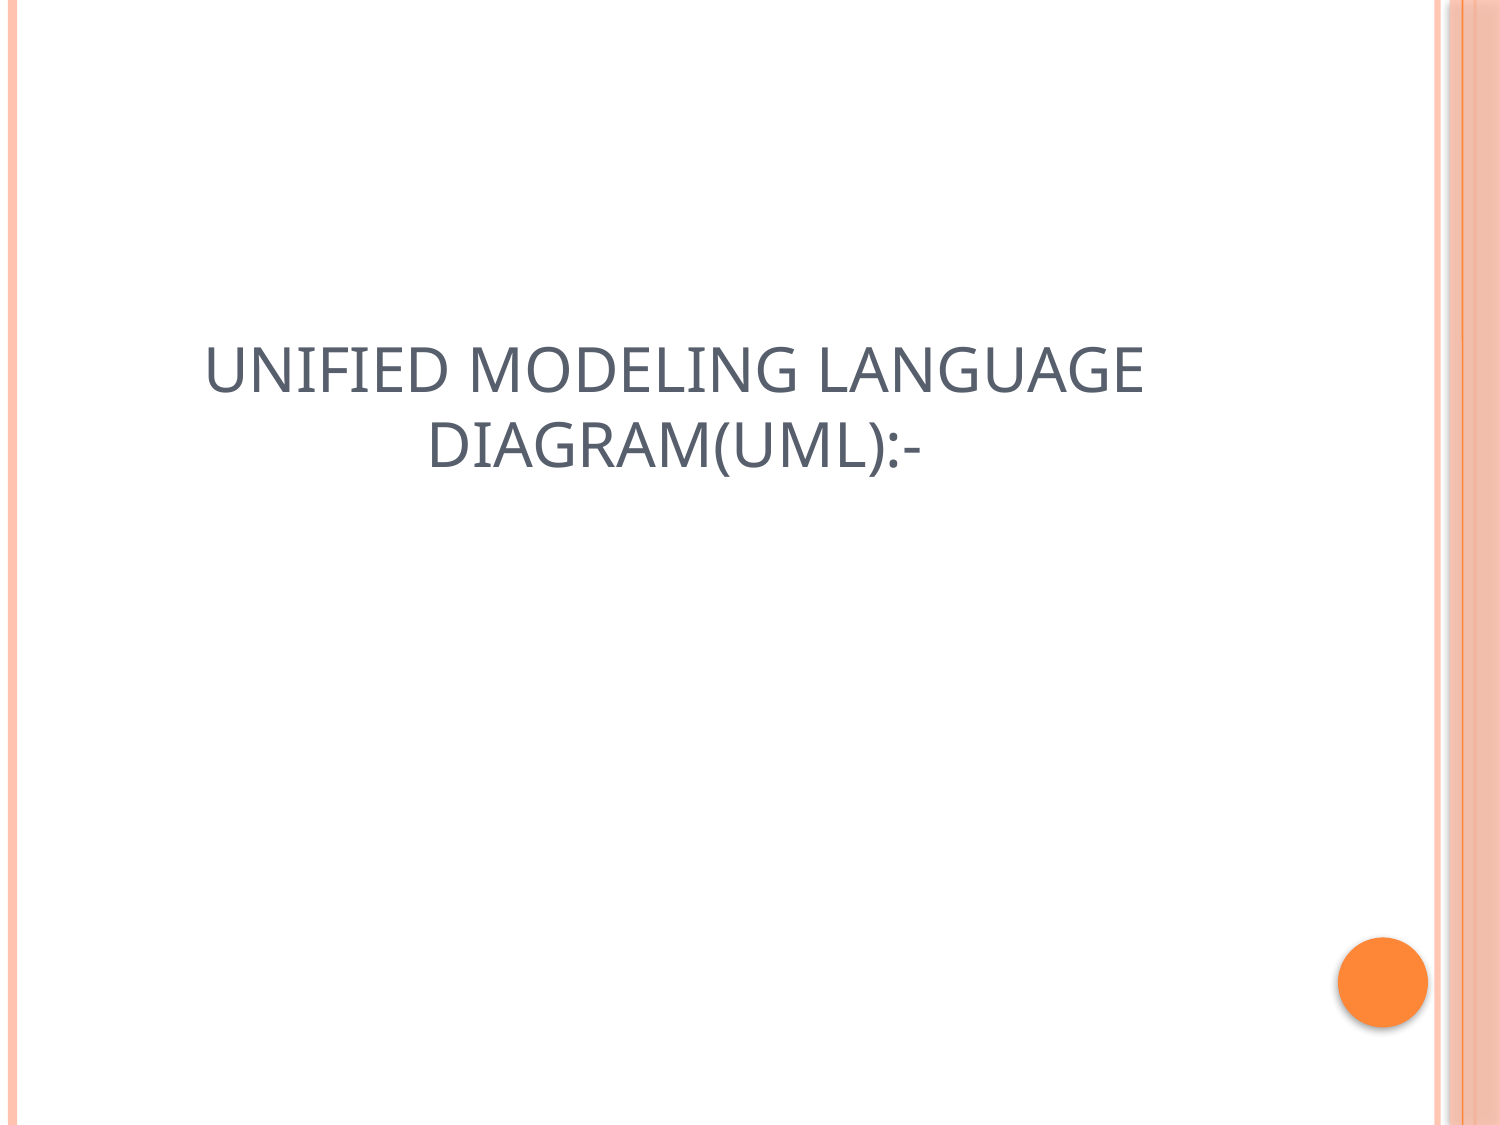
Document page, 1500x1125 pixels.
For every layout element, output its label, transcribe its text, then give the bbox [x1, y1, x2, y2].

title Unified Modeling Language Diagram(UML):- [50, 45, 1300, 488]
